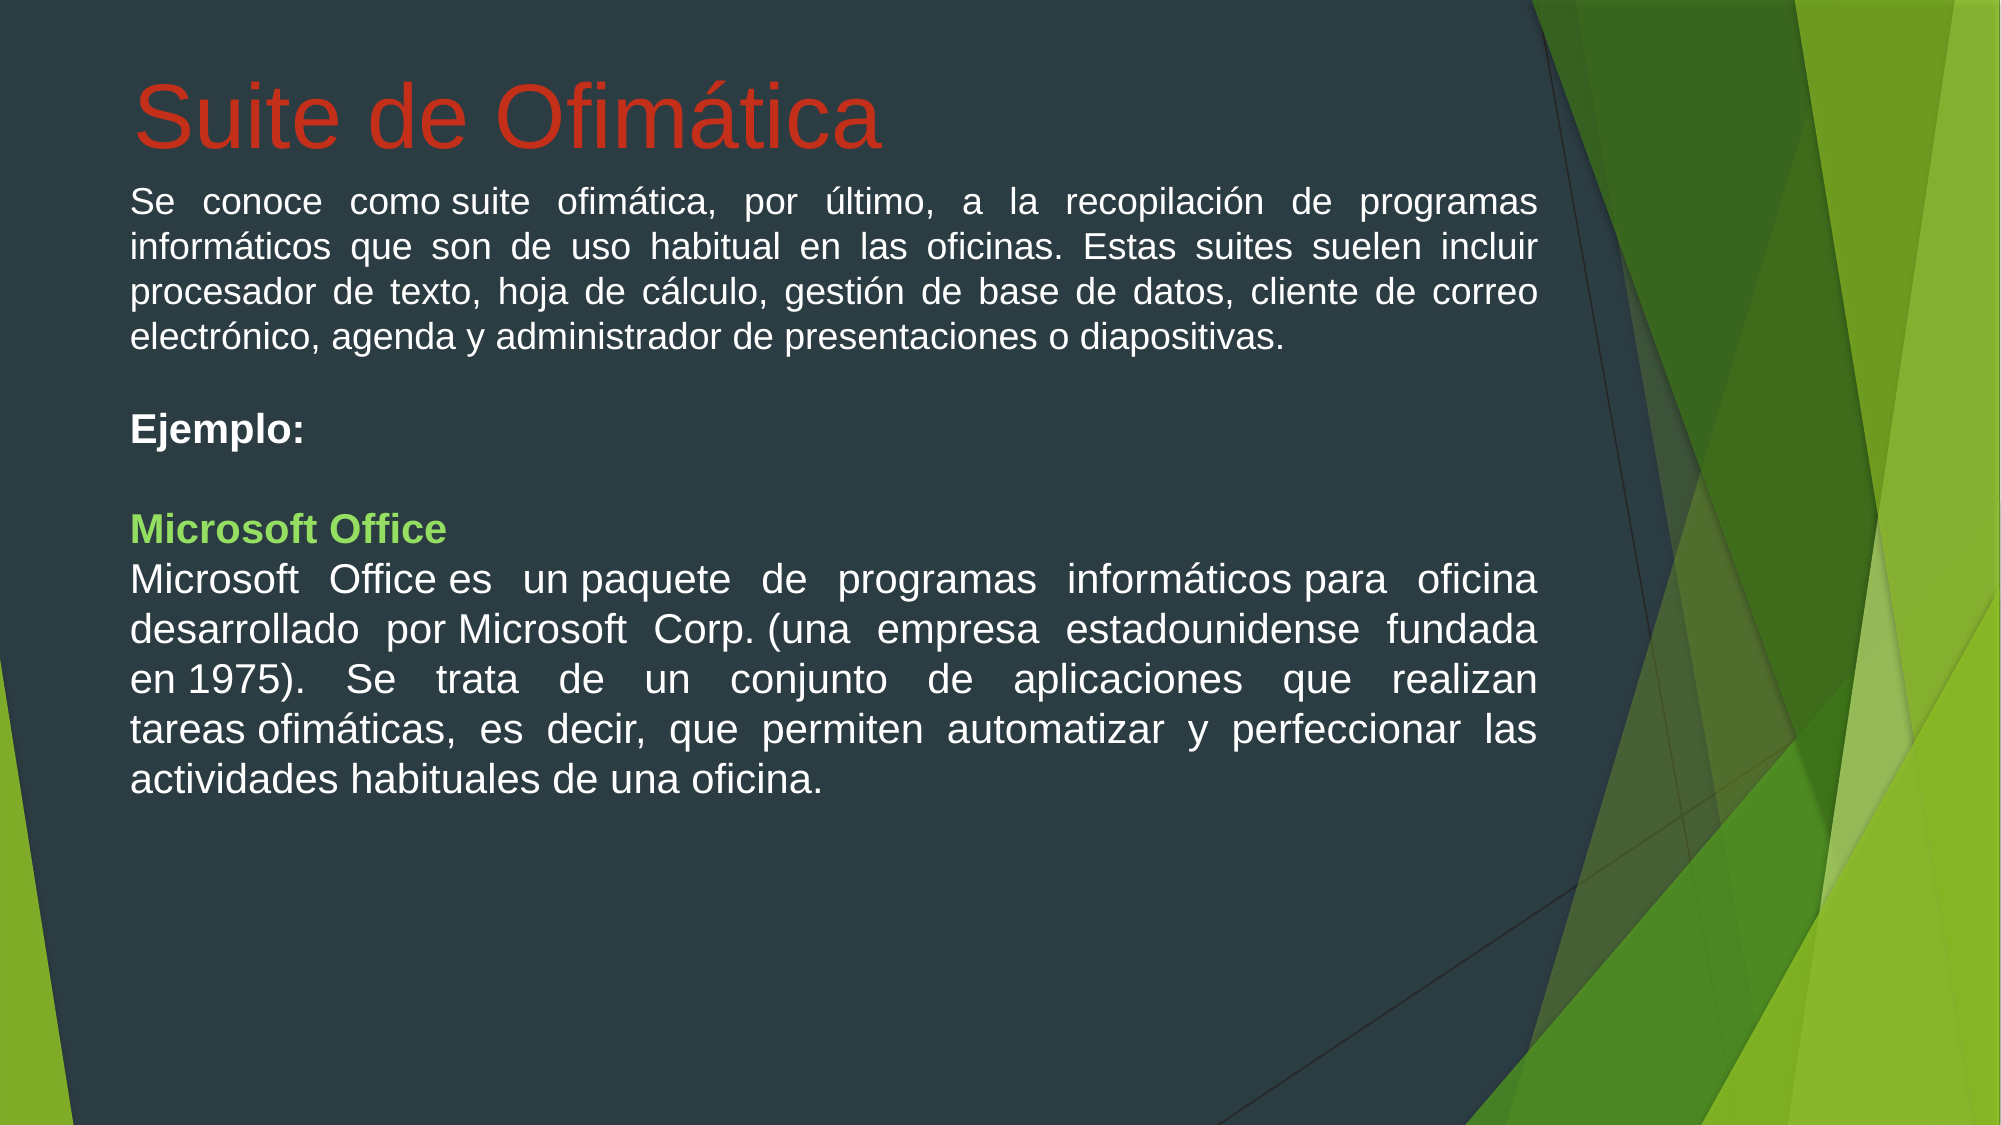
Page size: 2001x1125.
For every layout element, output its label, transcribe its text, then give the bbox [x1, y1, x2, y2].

text_box Se conoce como suite ofimática, por último, a la recopilación de programas informáticos que son de uso habitual en las oficinas. Estas suites suelen incluir procesador de texto, hoja de cálculo, gestión de base de datos, cliente de correo electrónico, agenda y administrador de presentaciones o diapositivas. Ejemplo: Microsoft Office Microsoft Office es un paquete de programas informáticos para oficina desarrollado por Microsoft Corp. (una empresa estadounidense fundada en 1975). Se trata de un conjunto de aplicaciones que realizan tareas ofimáticas, es decir, que permiten automatizar y perfeccionar las actividades habituales de una oficina. [114, 49, 1554, 855]
text_box Suite de Ofimática [118, 49, 899, 175]
